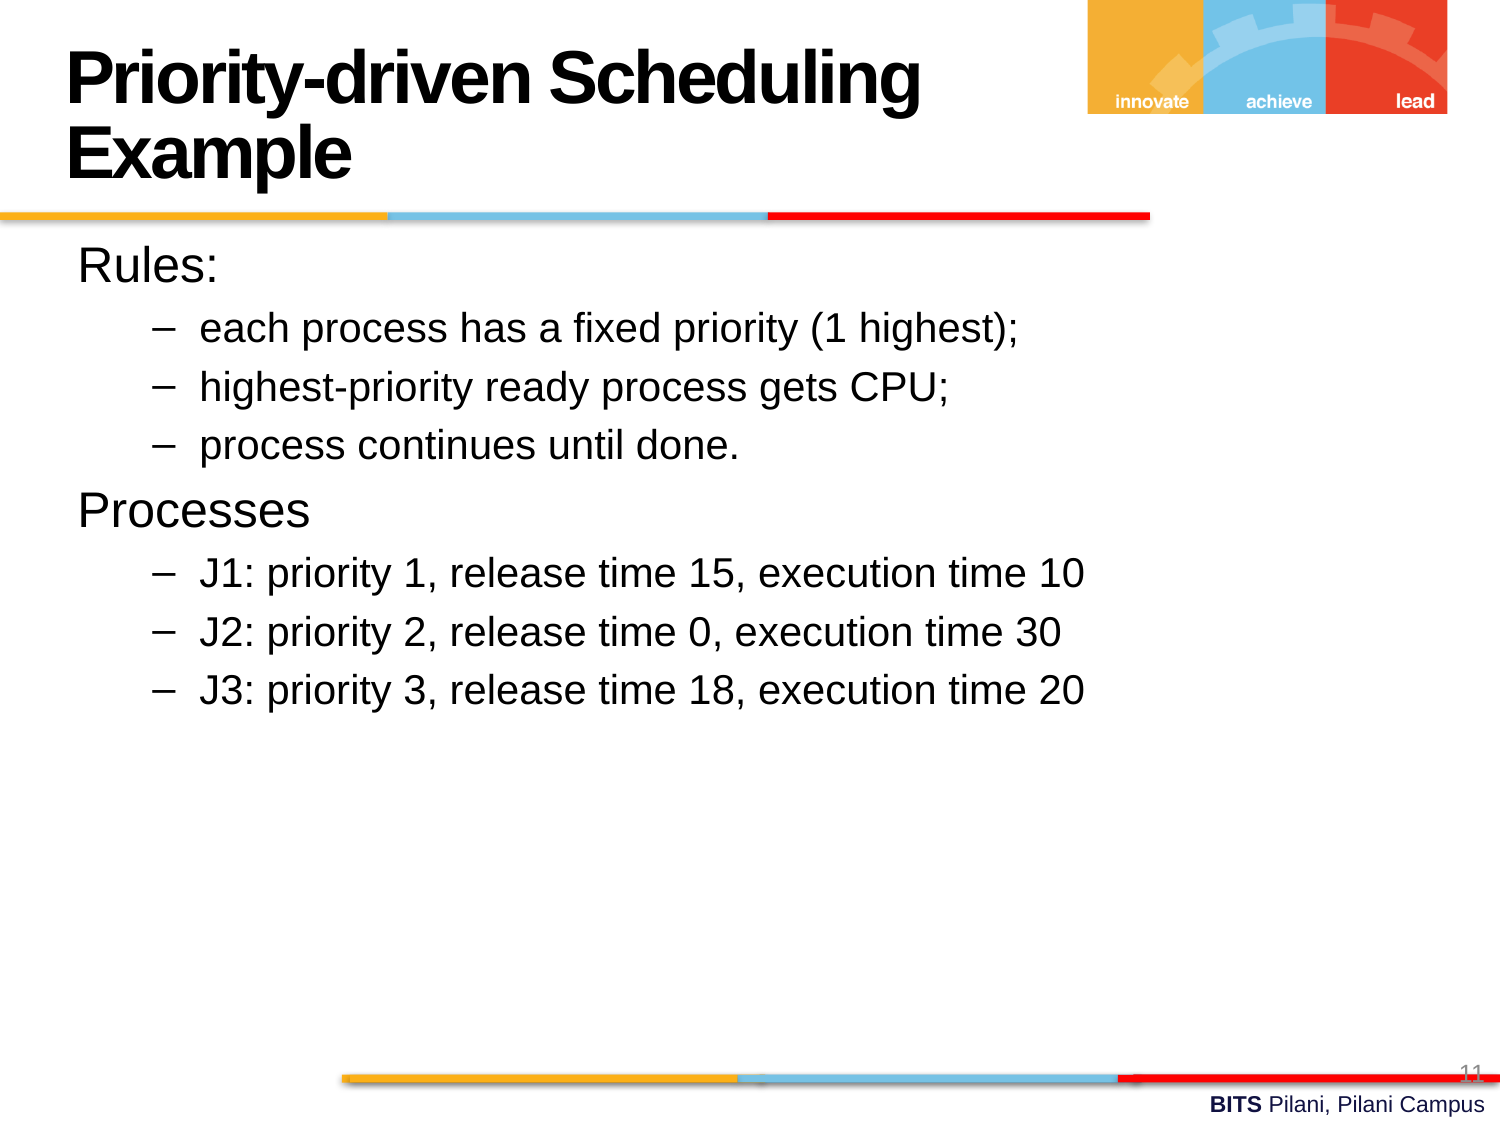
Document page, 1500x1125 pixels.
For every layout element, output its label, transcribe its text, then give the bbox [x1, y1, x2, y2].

list Priority-driven Scheduling Example [49, 24, 1088, 213]
picture [1087, 0, 1448, 114]
list Rules: each process has a fixed priority (1 highest); highest-priority ready process gets CPU; process continues until done. Processes J1: priority 1, release time 15, execution time 10 J2: priority 2, release time 0, execution time 30 J3: priority 3, release time 18, execution time 20 [62, 224, 1413, 1076]
slide_number 11 [1149, 1042, 1500, 1103]
